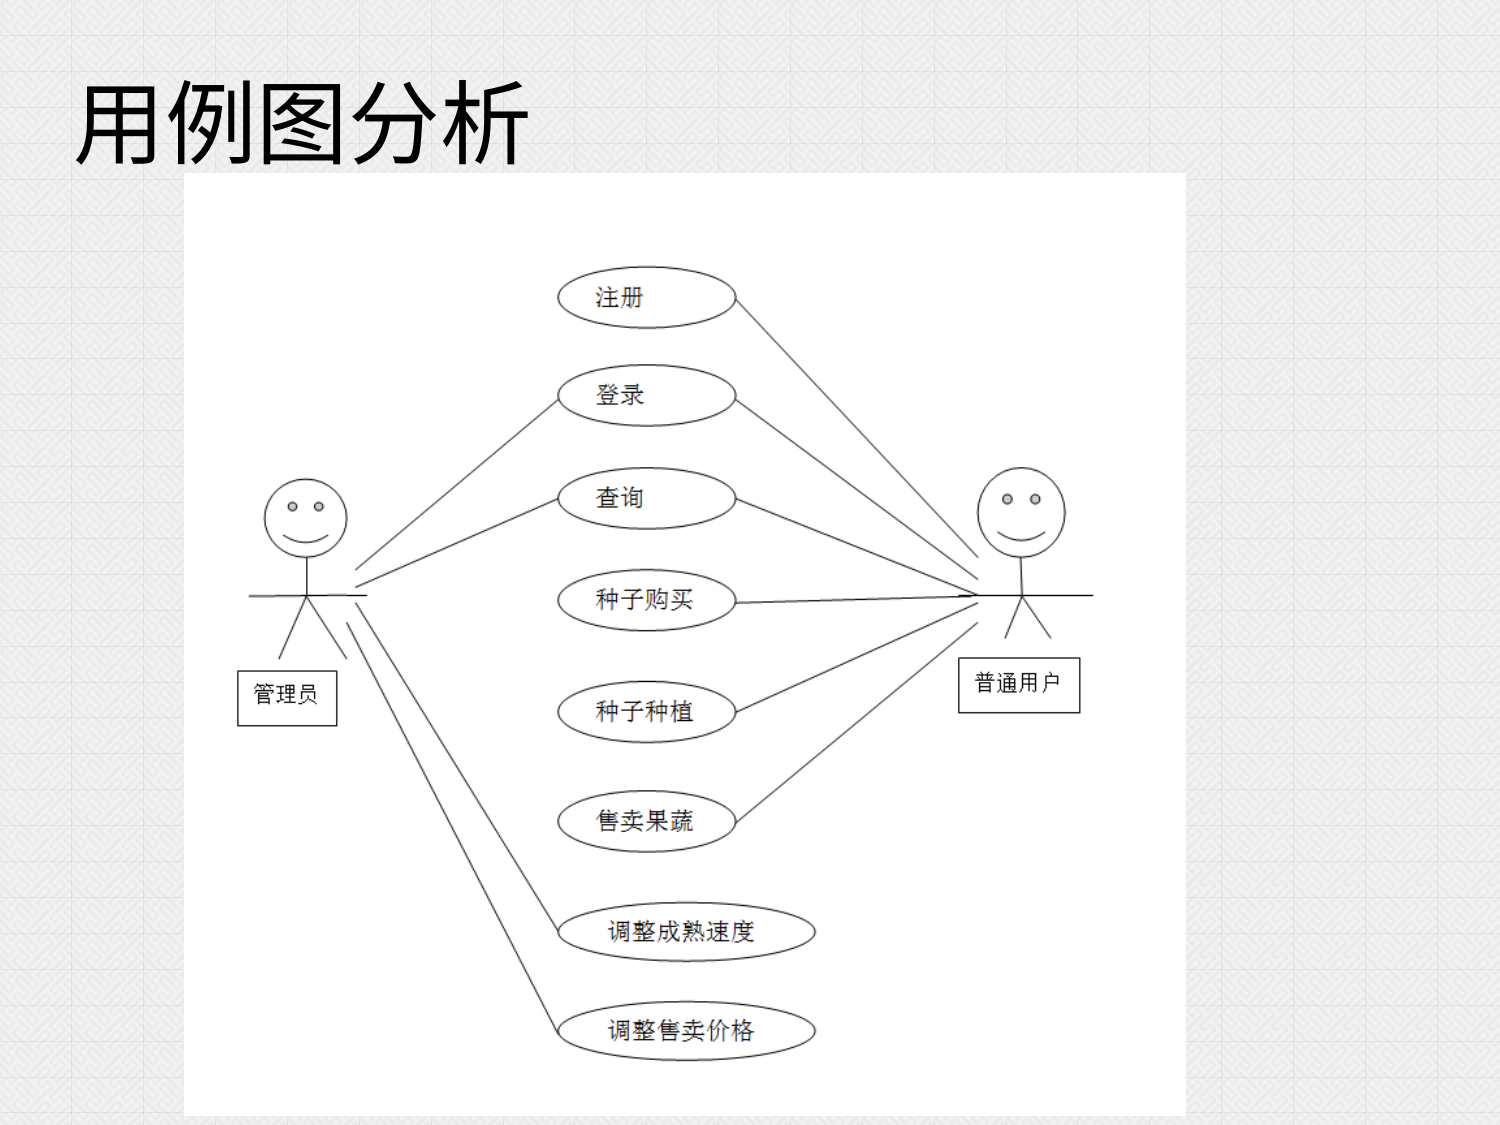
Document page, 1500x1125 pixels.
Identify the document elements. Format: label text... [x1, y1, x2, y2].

picture [0, 0, 1500, 1125]
title 用例图分析 [58, 19, 1353, 237]
